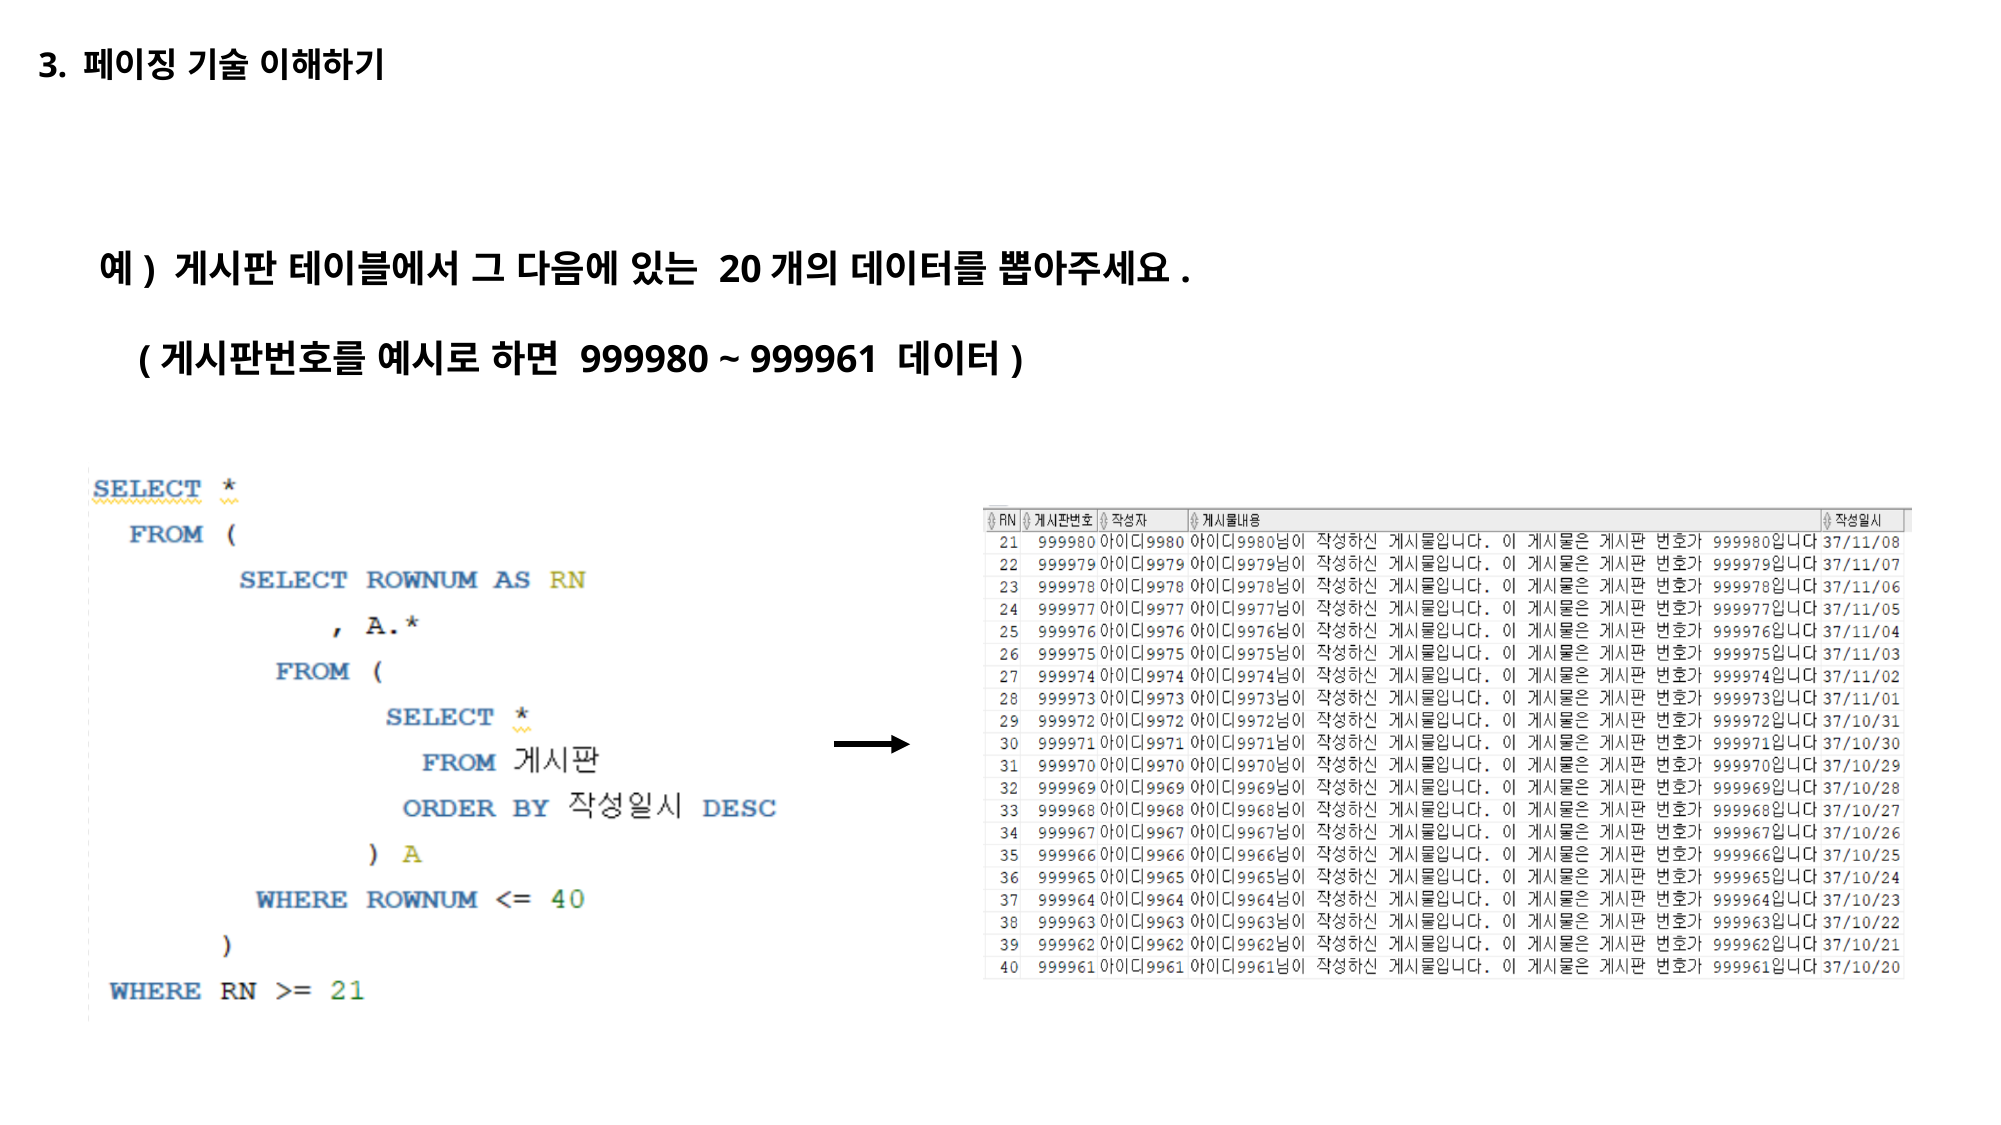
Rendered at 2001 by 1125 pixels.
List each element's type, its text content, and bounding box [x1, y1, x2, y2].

text_box 예) 게시판 테이블에서 그 다음에 있는 20개의 데이터를 뽑아주세요. (게시판번호를 예시로 하면 999980 ~ 999961 데이터) [84, 237, 1407, 388]
picture [88, 462, 797, 1027]
text_box 3. 페이징 기술 이해하기 [23, 40, 1381, 93]
picture [983, 505, 1912, 983]
